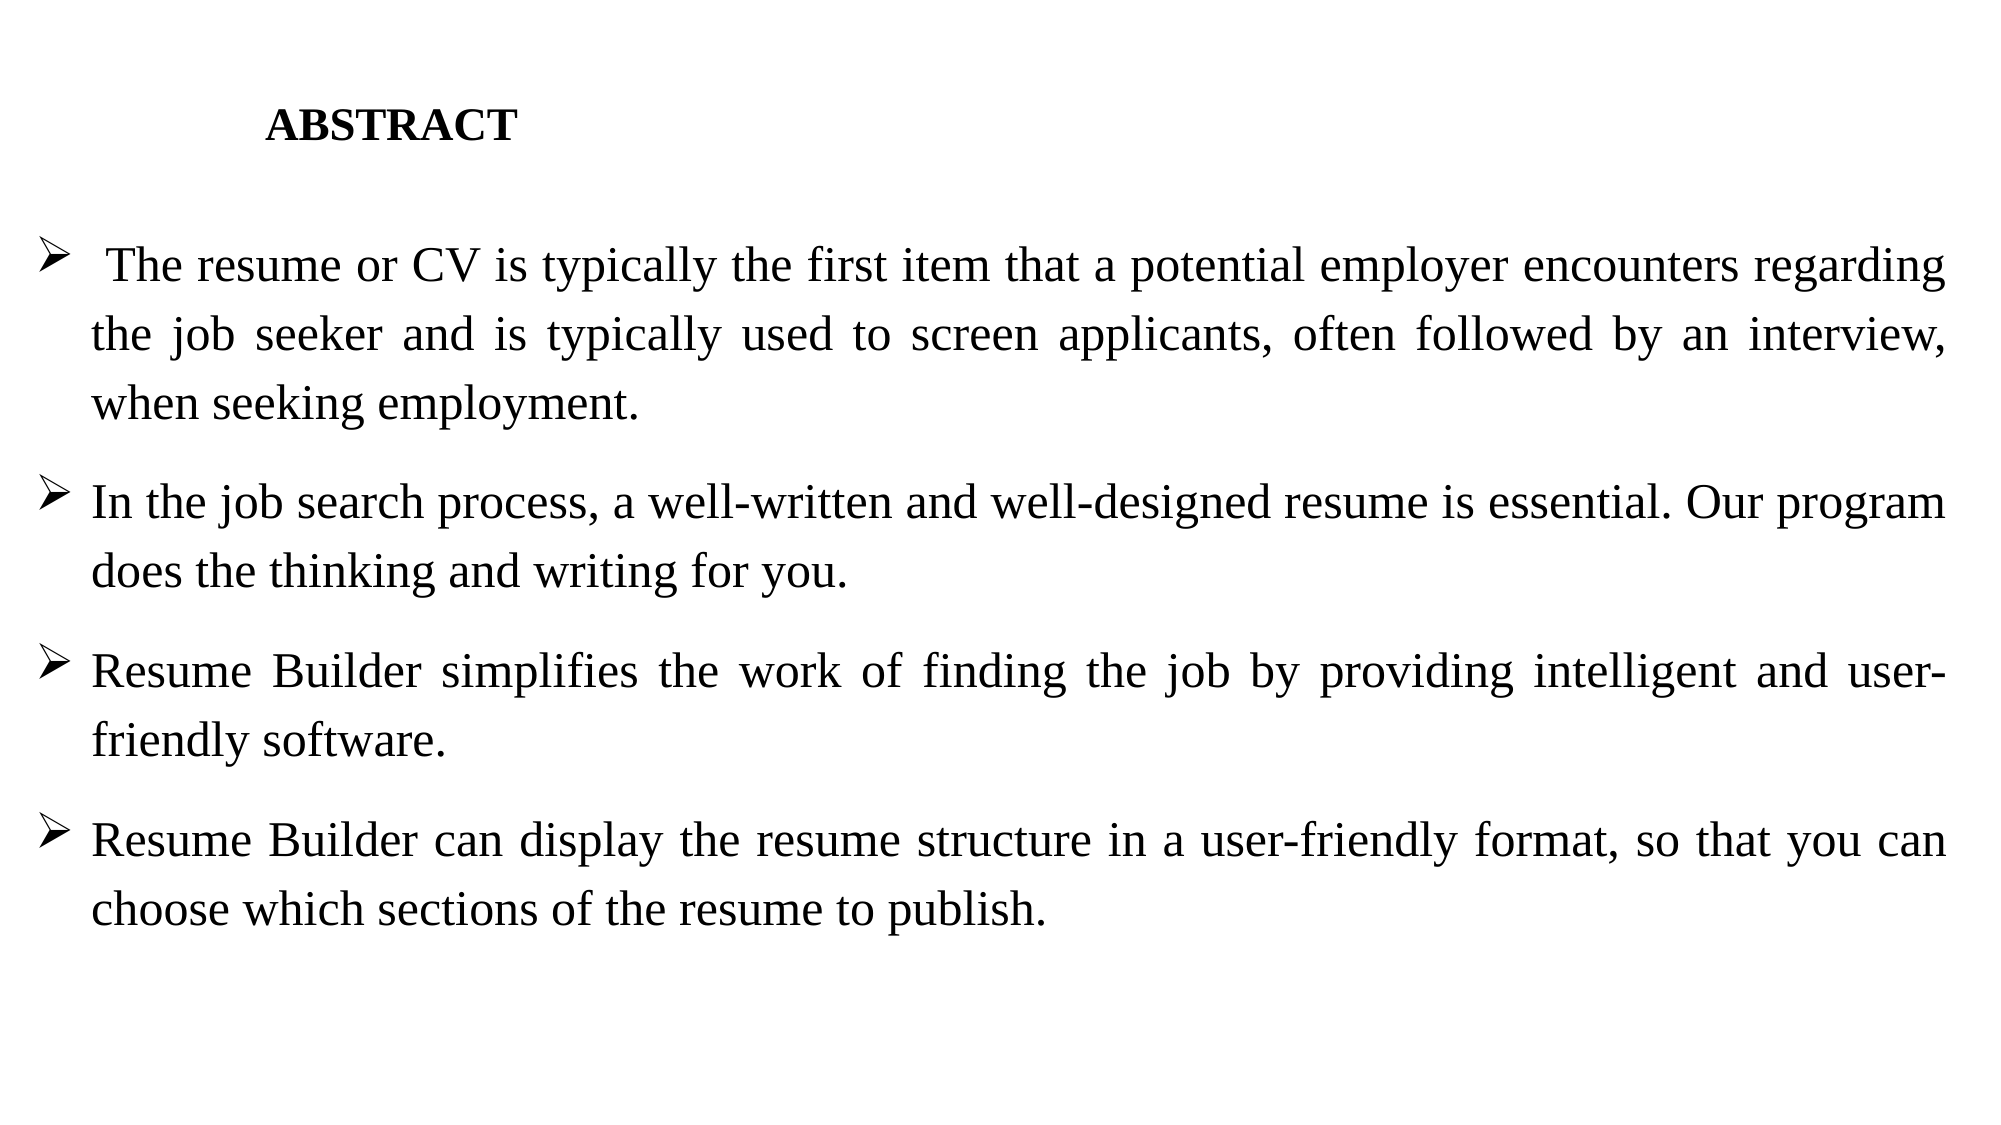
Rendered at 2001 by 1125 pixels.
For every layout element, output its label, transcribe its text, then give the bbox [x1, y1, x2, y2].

title ABSTRACT [0, 19, 822, 220]
list The resume or CV is typically the first item that a potential employer encounters regarding the job seeker and is typically used to screen applicants, often followed by an interview, when seeking employment. In the job search process, a well-written and well-designed resume is essential. Our program does the thinking and writing for you. Resume Builder simplifies the work of finding the job by providing intelligent and user-friendly software. Resume Builder can display the resume structure in a user-friendly format, so that you can choose which sections of the resume to publish. [19, 138, 1964, 948]
